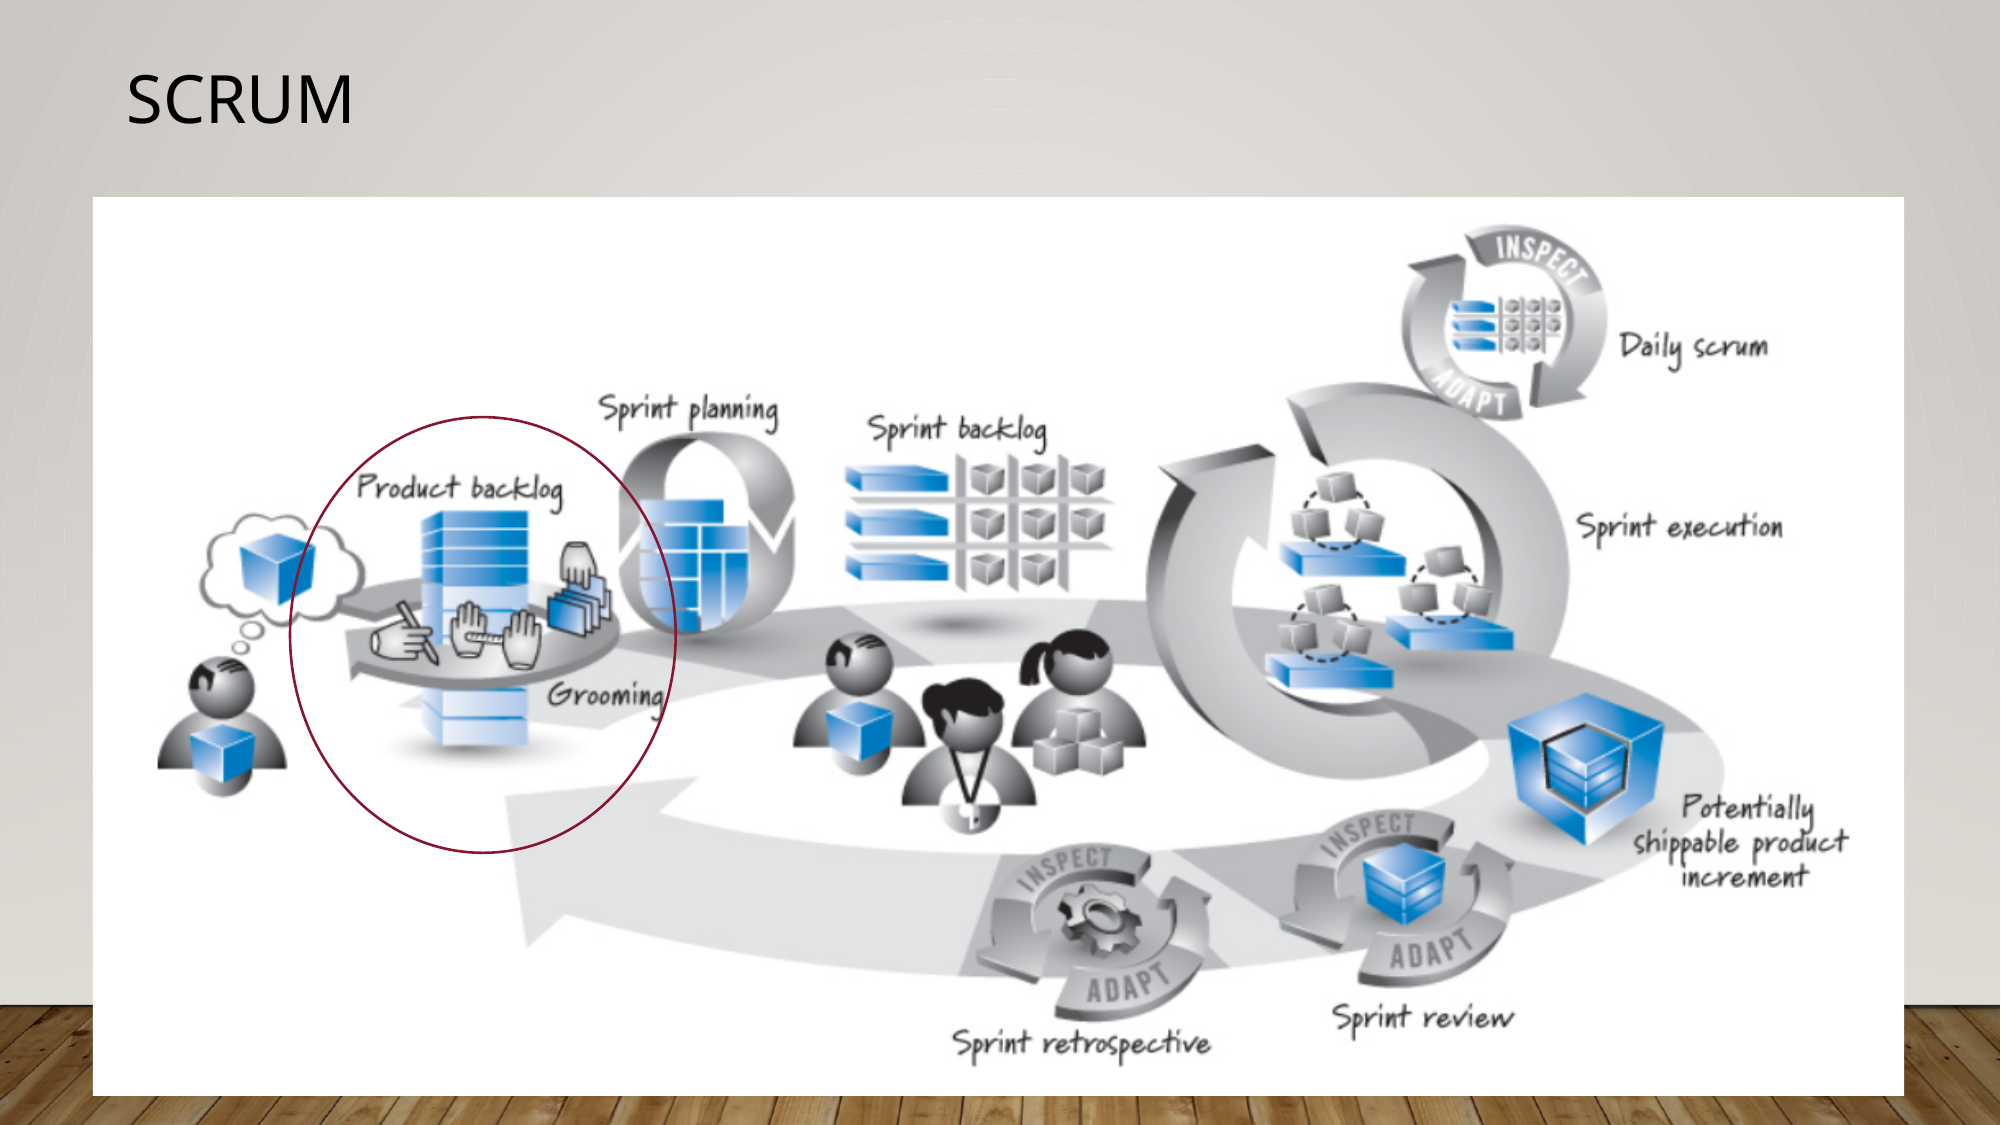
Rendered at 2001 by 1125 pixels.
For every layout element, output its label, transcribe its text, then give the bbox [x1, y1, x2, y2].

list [92, 196, 1905, 1096]
title Scrum [111, 58, 1814, 180]
picture [0, 1005, 2000, 1125]
